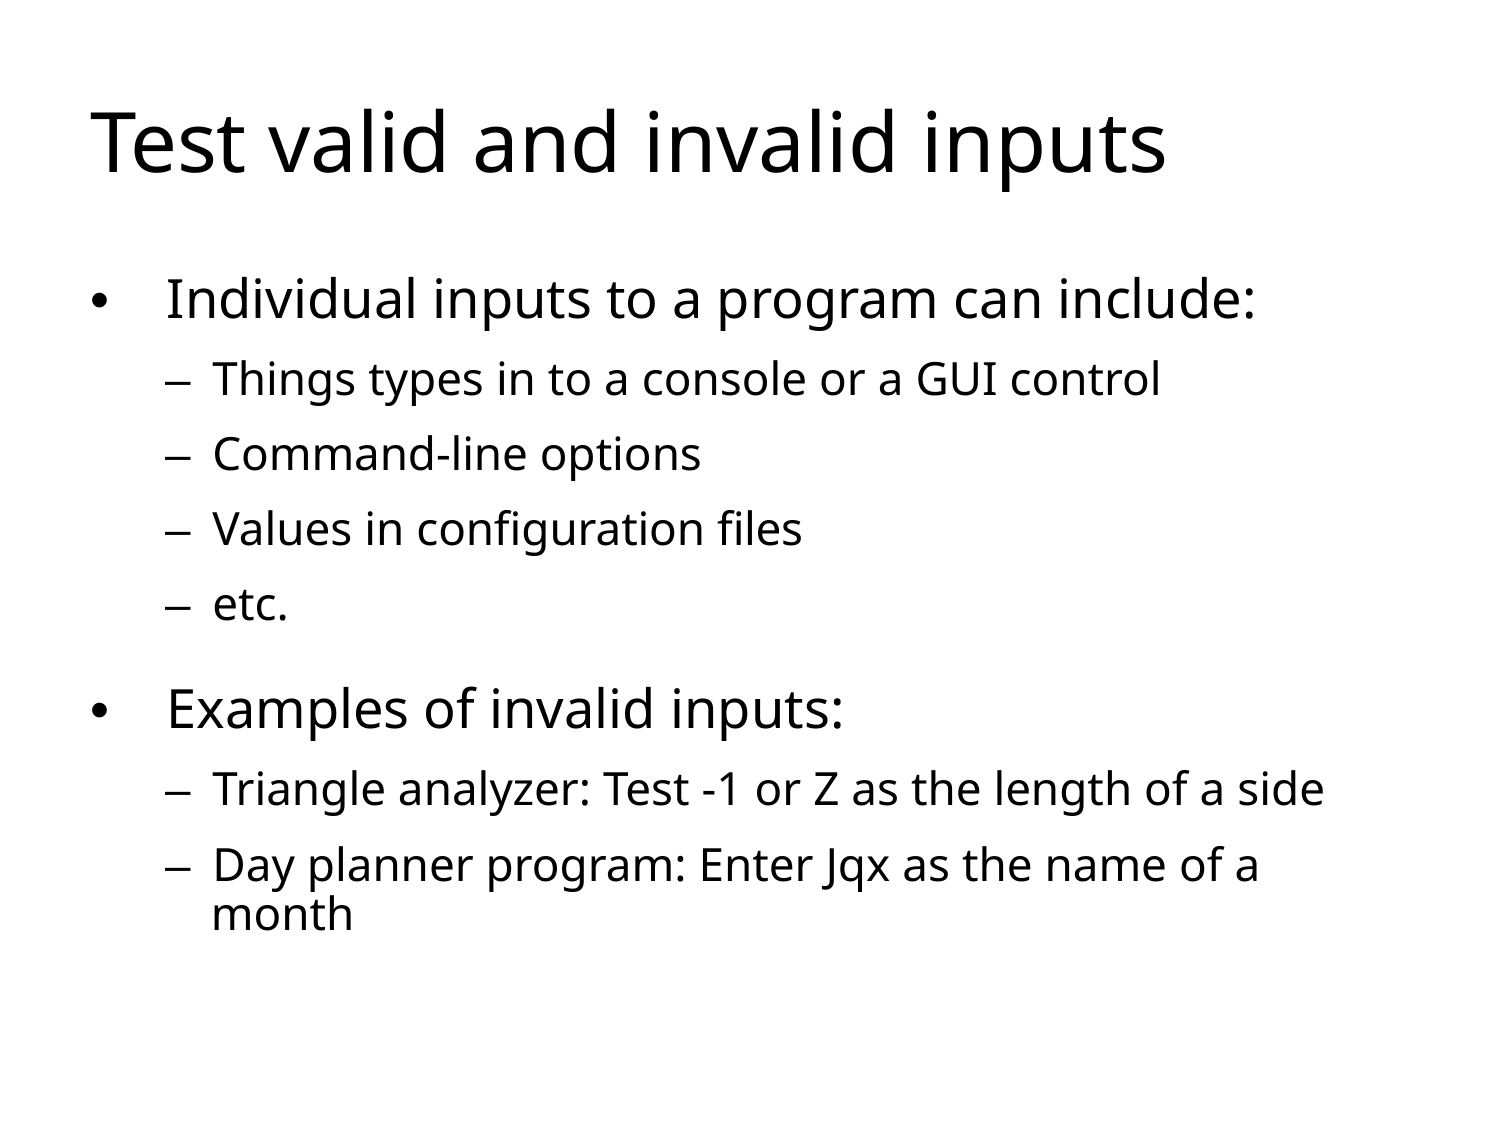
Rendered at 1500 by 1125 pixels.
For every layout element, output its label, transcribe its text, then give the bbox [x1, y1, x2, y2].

text_box • Individual inputs to a program can include: – Things types in to a console or a GUI control – Command-line options – Values in configuration files – etc. • Examples of invalid inputs: – Triangle analyzer: Test -1 or Z as the length of a side – Day planner program: Enter Jqx as the name of a month [87, 264, 1425, 940]
title Test valid and invalid inputs [87, 88, 1236, 264]
